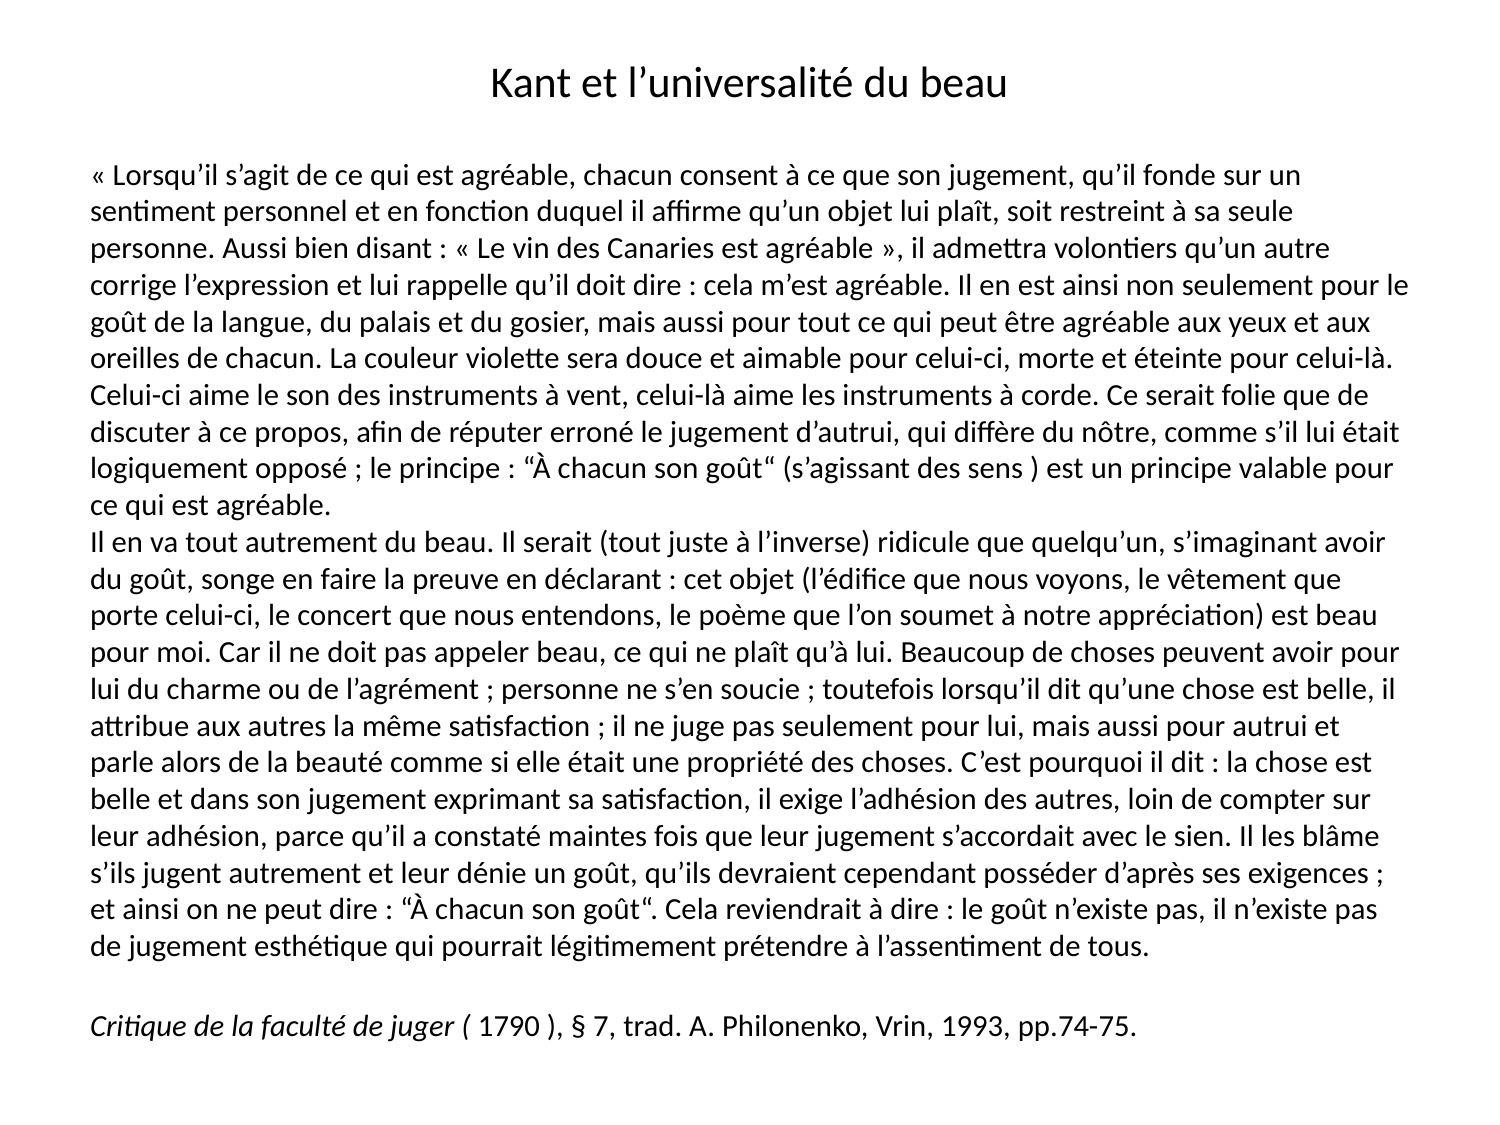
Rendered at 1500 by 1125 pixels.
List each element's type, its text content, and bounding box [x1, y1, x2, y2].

title Kant et l’universalité du beau [75, 45, 1425, 104]
list « Lorsqu’il s’agit de ce qui est agréable, chacun consent à ce que son jugement, qu’il fonde sur un sentiment personnel et en fonction duquel il affirme qu’un objet lui plaît, soit restreint à sa seule personne. Aussi bien disant : « Le vin des Canaries est agréable », il admettra volontiers qu’un autre corrige l’expression et lui rappelle qu’il doit dire : cela m’est agréable. Il en est ainsi non seulement pour le goût de la langue, du palais et du gosier, mais aussi pour tout ce qui peut être agréable aux yeux et aux oreilles de chacun. La couleur violette sera douce et aimable pour celui-ci, morte et éteinte pour celui-là. Celui-ci aime le son des instruments à vent, celui-là aime les instruments à corde. Ce serait folie que de discuter à ce propos, afin de réputer erroné le jugement d’autrui, qui diffère du nôtre, comme s’il lui était logiquement opposé ; le principe : “À chacun son goût“ (s’agissant des sens ) est un principe valable pour ce qui est agréable. Il en va tout autrement du beau. Il serait (tout juste à l’inverse) ridicule que quelqu’un, s’imaginant avoir du goût, songe en faire la preuve en déclarant : cet objet (l’édifice que nous voyons, le vêtement que porte celui-ci, le concert que nous entendons, le poème que l’on soumet à notre appréciation) est beau pour moi. Car il ne doit pas appeler beau, ce qui ne plaît qu’à lui. Beaucoup de choses peuvent avoir pour lui du charme ou de l’agrément ; personne ne s’en soucie ; toutefois lorsqu’il dit qu’une chose est belle, il attribue aux autres la même satisfaction ; il ne juge pas seulement pour lui, mais aussi pour autrui et parle alors de la beauté comme si elle était une propriété des choses. C’est pourquoi il dit : la chose est belle et dans son jugement exprimant sa satisfaction, il exige l’adhésion des autres, loin de compter sur leur adhésion, parce qu’il a constaté maintes fois que leur jugement s’accordait avec le sien. Il les blâme s’ils jugent autrement et leur dénie un goût, qu’ils devraient cependant posséder d’après ses exigences ; et ainsi on ne peut dire : “À chacun son goût“. Cela reviendrait à dire : le goût n’existe pas, il n’existe pas de jugement esthétique qui pourrait légitimement prétendre à l’assentiment de tous. Critique de la faculté de juger ( 1790 ), § 7, trad. A. Philonenko, Vrin, 1993, pp.74-75. [75, 104, 1425, 1086]
